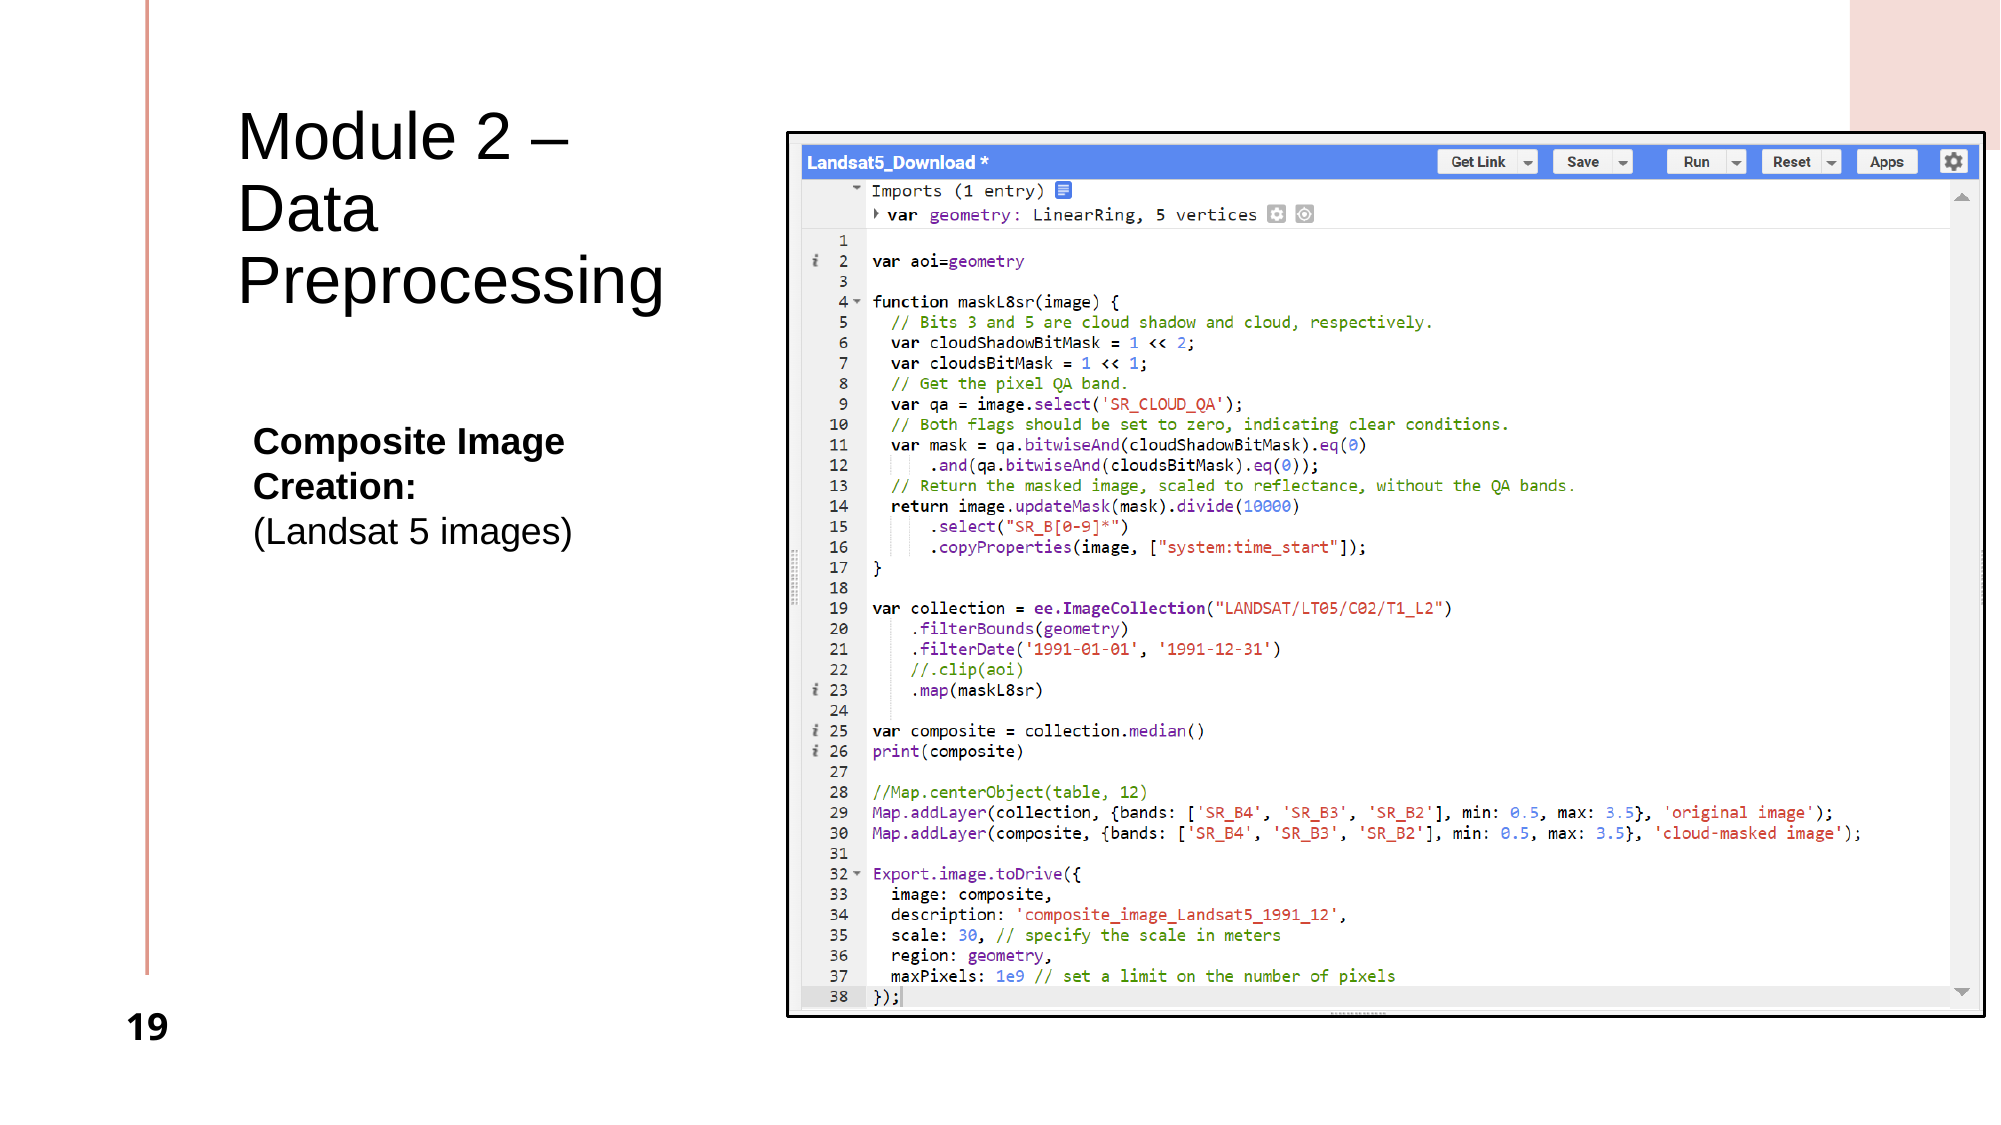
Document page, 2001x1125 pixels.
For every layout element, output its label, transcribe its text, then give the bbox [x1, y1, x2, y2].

picture [788, 133, 1984, 1015]
title Module 2 – Data Preprocessing [237, 92, 780, 328]
text_box Composite Image Creation: (Landsat 5 images) [237, 409, 716, 560]
slide_number ‹#› [67, 975, 227, 1082]
